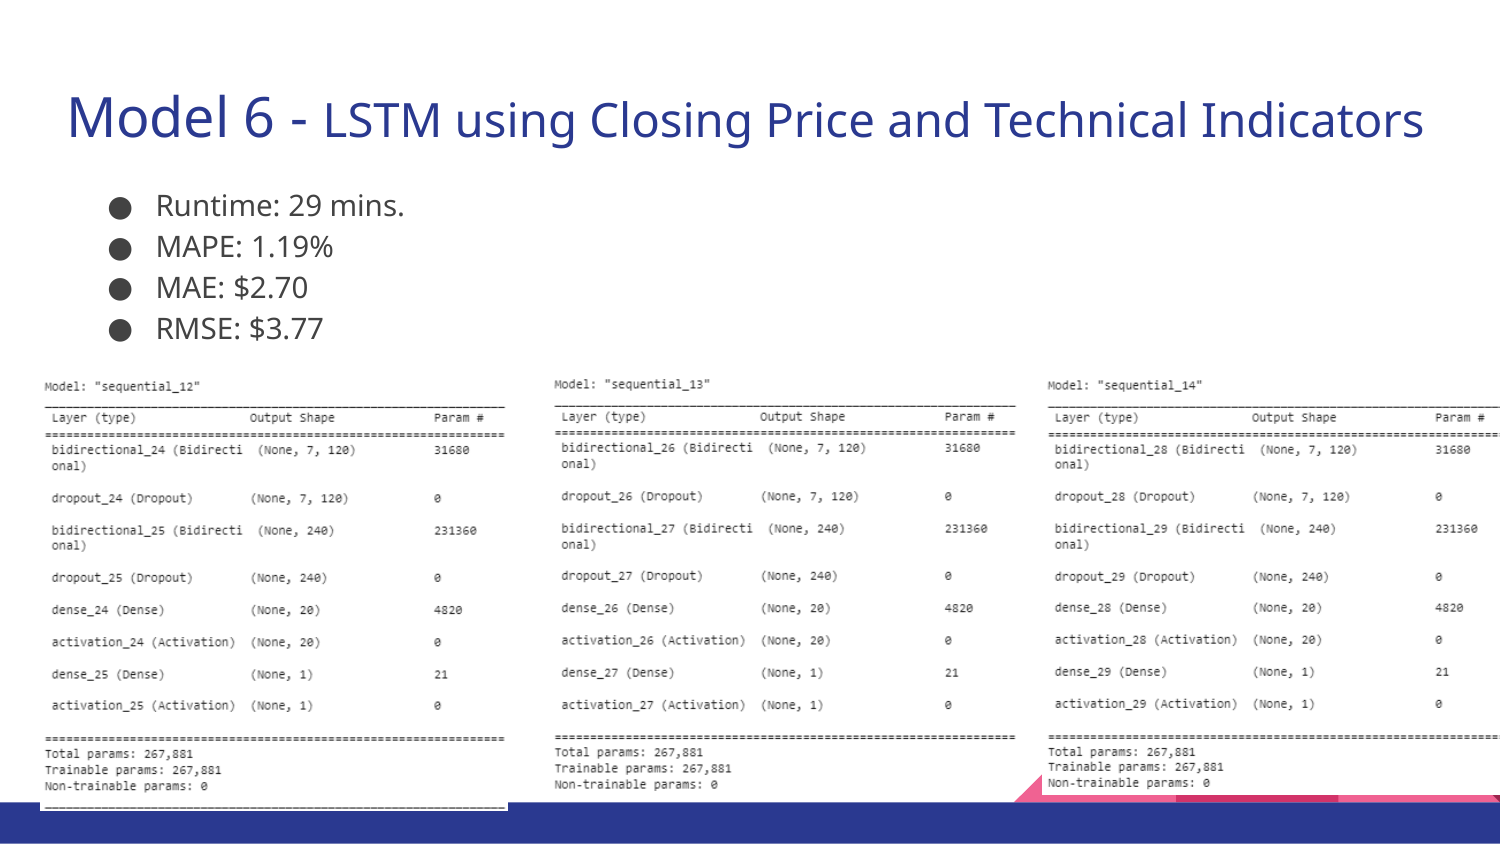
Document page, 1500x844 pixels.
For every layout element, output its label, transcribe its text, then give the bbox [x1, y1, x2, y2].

picture [1042, 377, 1500, 795]
picture [40, 377, 508, 811]
title Model 6 - LSTM using Closing Price and Technical Indicators [51, 67, 1449, 167]
picture [551, 377, 1020, 791]
list Runtime: 29 mins. MAPE: 1.19% MAE: $2.70 RMSE: $3.77 [73, 166, 583, 361]
